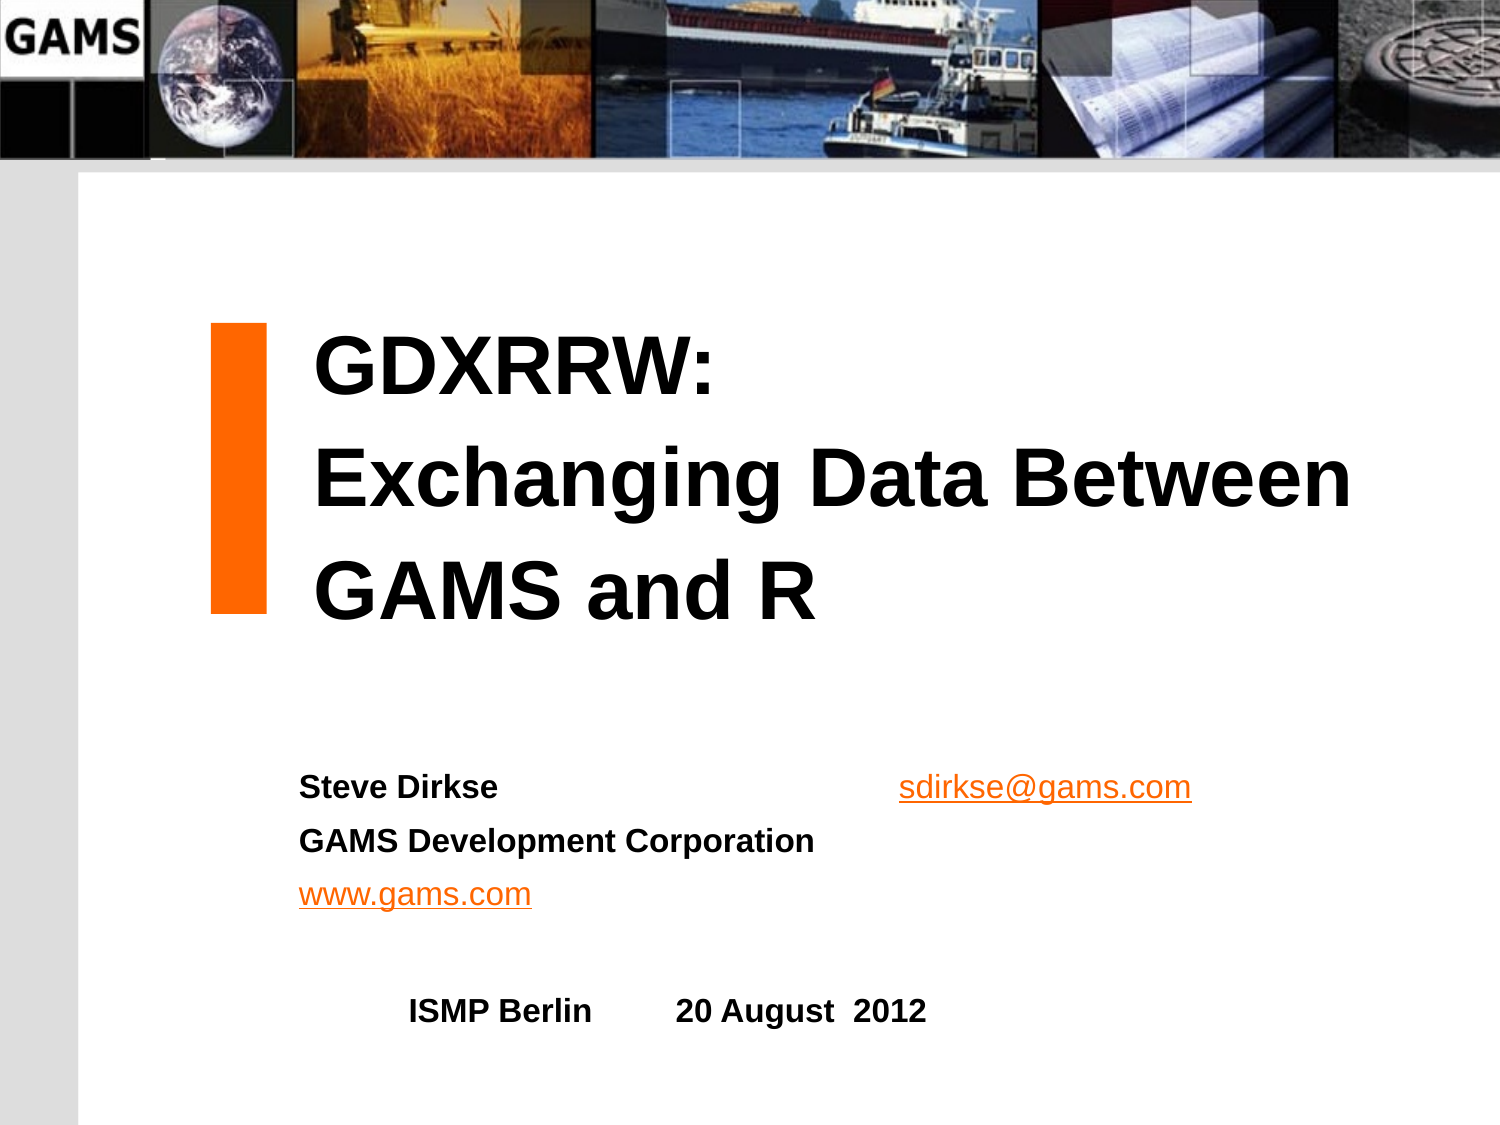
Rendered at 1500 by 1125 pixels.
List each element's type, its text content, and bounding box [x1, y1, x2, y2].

text_box ISMP Berlin 20 August 2012 [408, 993, 1092, 1030]
text_box Steve Dirkse sdirkse@gams.com GAMS Development Corporation www.gams.com [298, 765, 1193, 913]
text_box [210, 322, 267, 614]
text_box GDXRRW: Exchanging Data Between GAMS and R [313, 310, 1354, 636]
picture [0, 0, 1500, 160]
